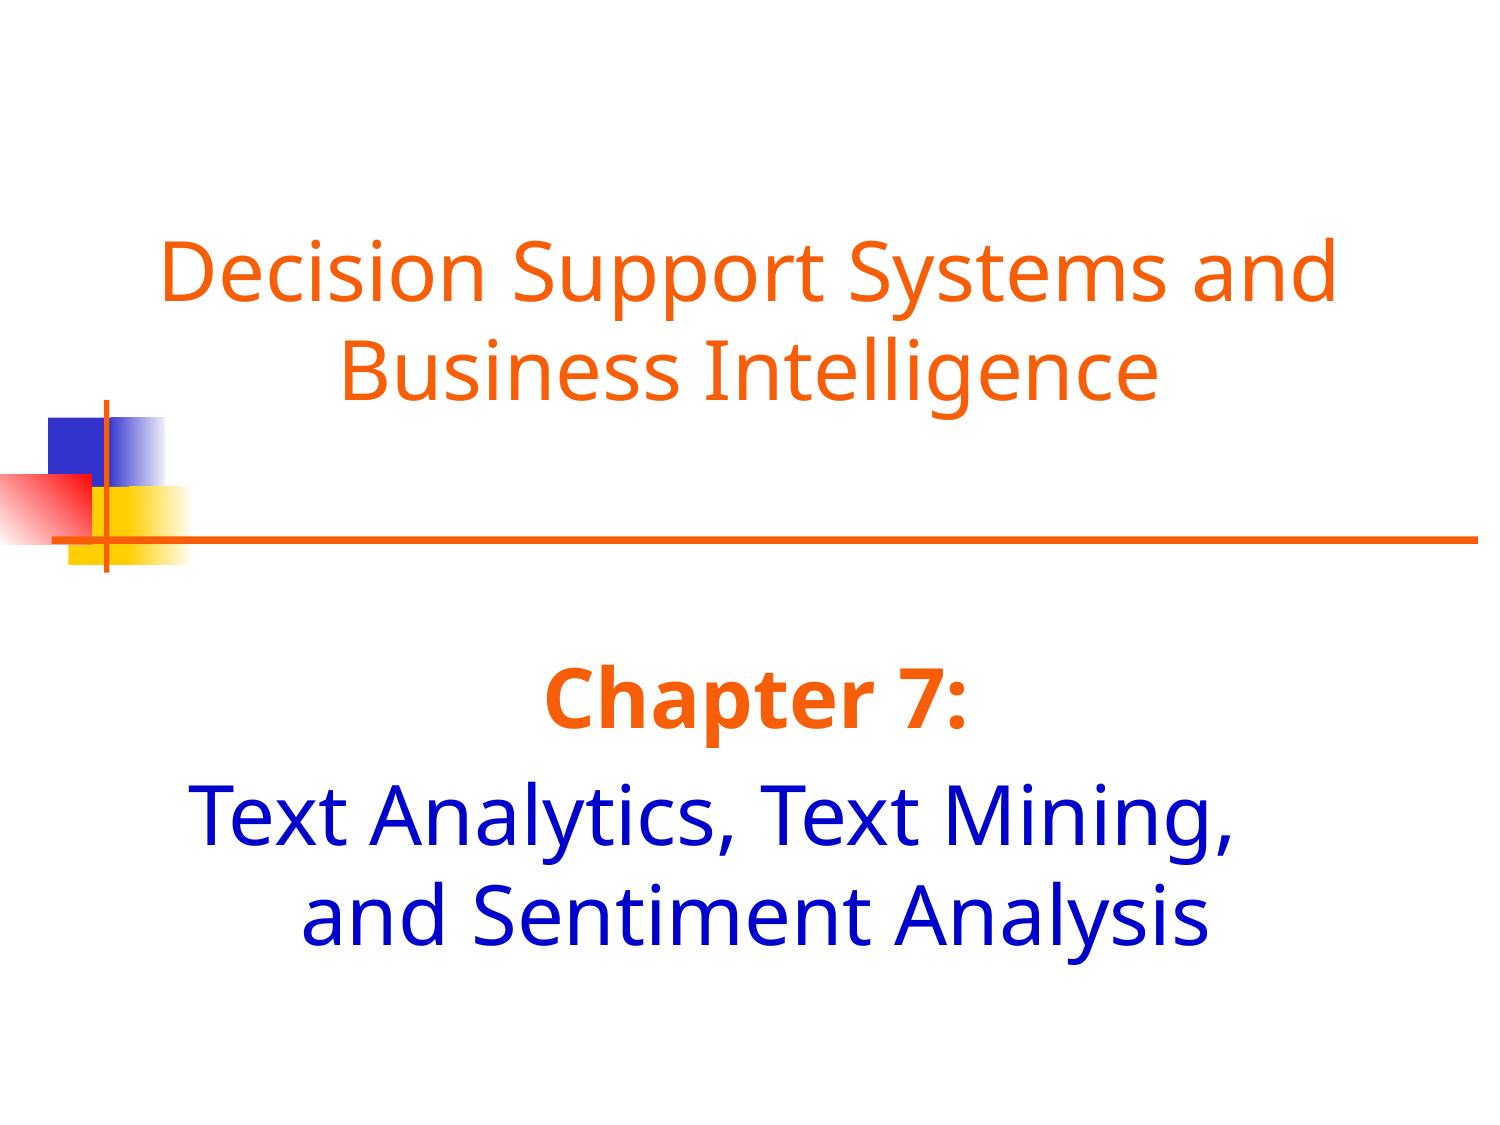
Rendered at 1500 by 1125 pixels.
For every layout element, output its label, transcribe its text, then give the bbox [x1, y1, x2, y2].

text_box Decision Support Systems and Business Intelligence [0, 49, 1500, 425]
subtitle Chapter 7: Text Analytics, Text Mining, and Sentiment Analysis [112, 637, 1401, 1013]
